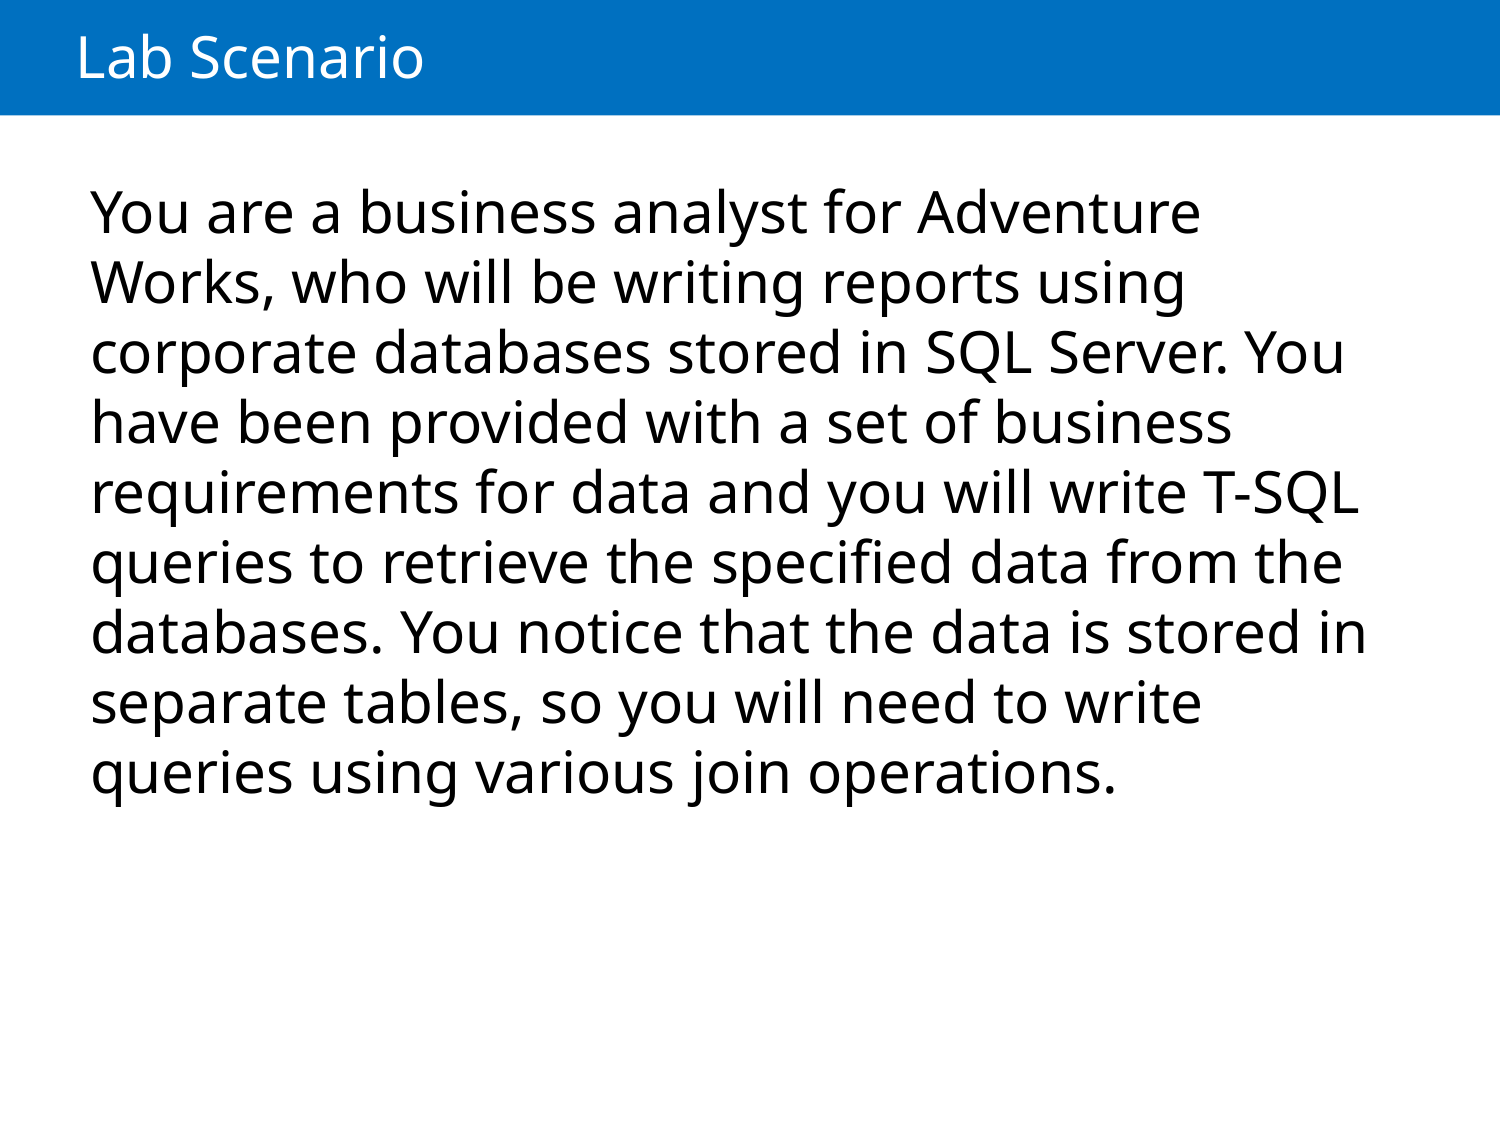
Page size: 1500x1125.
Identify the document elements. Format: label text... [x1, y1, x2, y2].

text_box You are a business analyst for Adventure Works, who will be writing reports using corporate databases stored in SQL Server. You have been provided with a set of business requirements for data and you will write T-SQL queries to retrieve the specified data from the databases. You notice that the data is stored in separate tables, so you will need to write queries using various join operations. [75, 167, 1408, 813]
title Lab Scenario [75, 0, 1351, 122]
